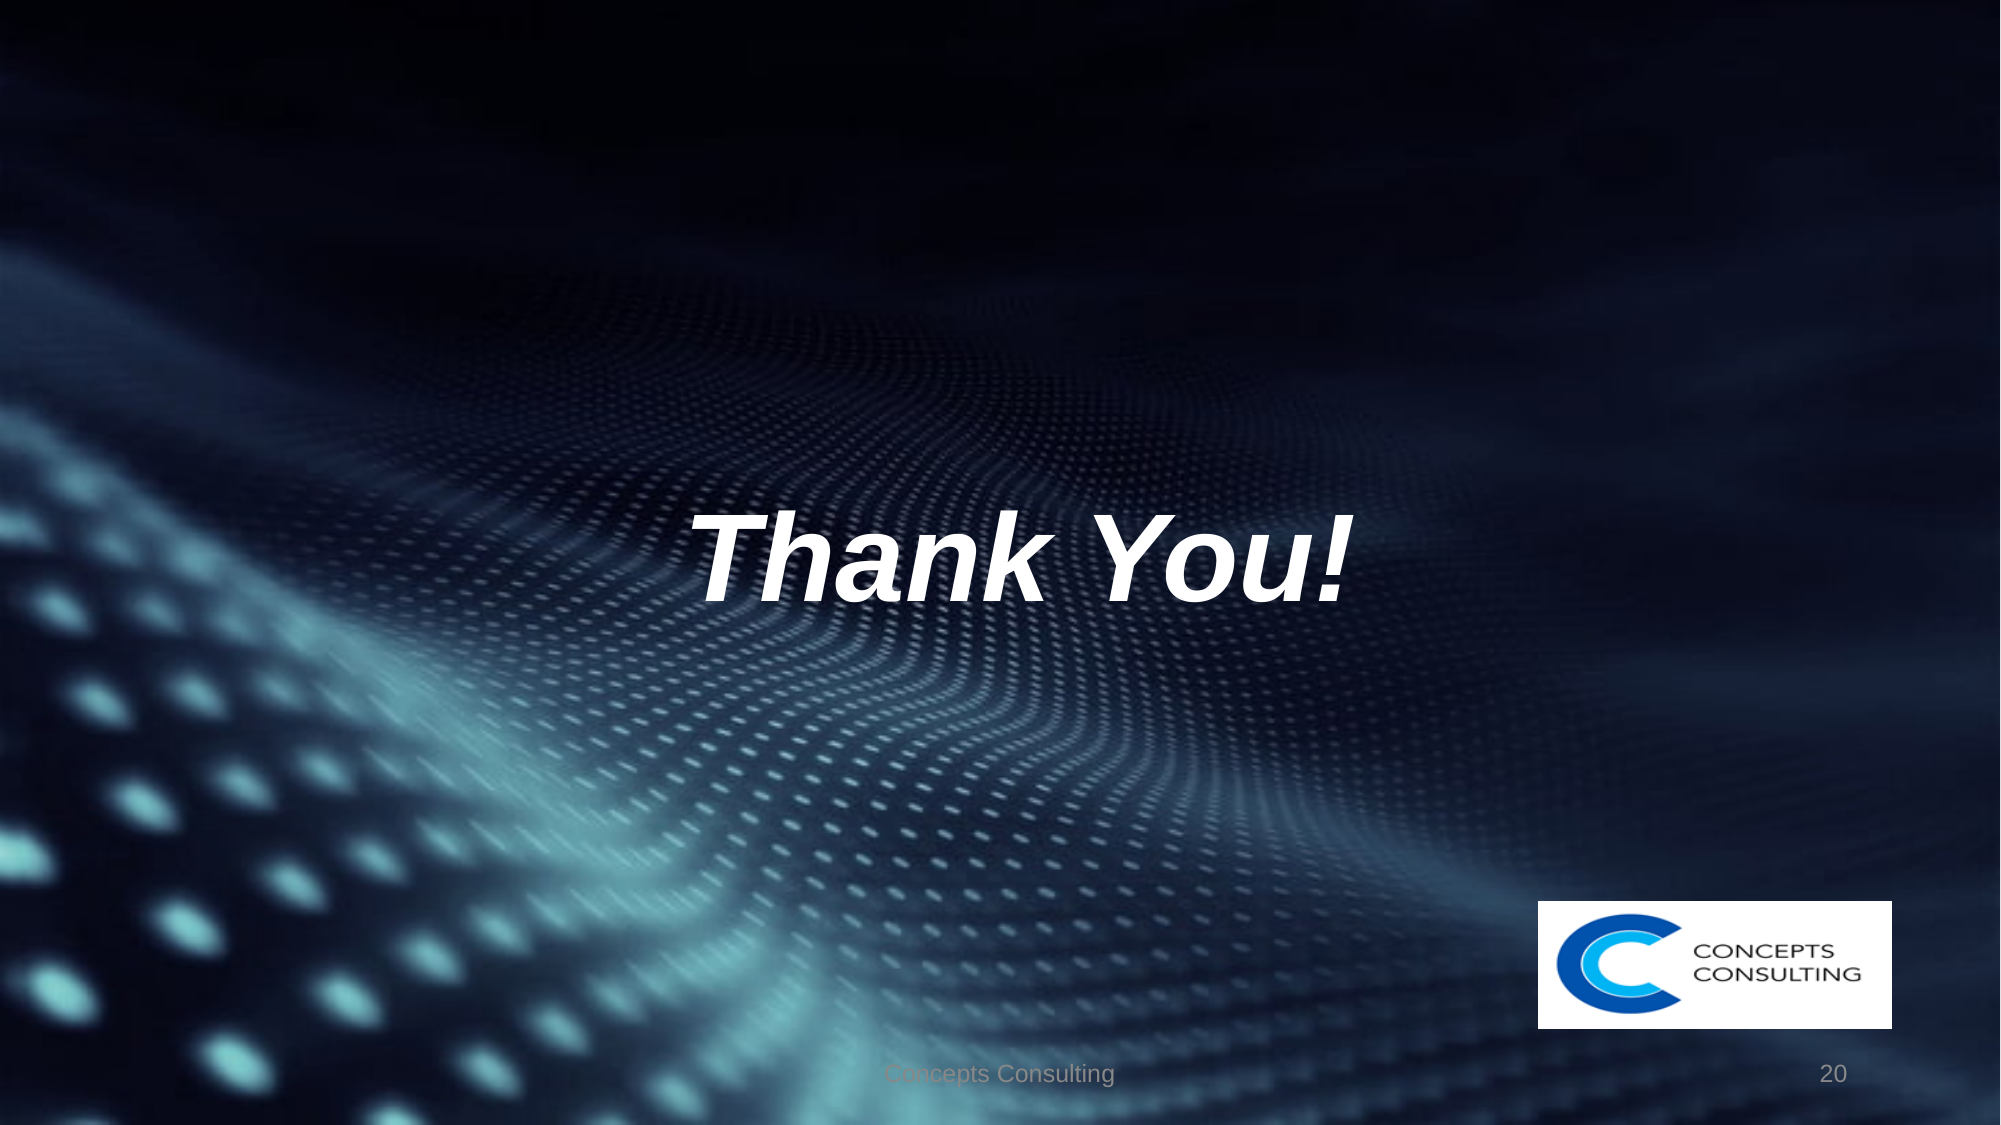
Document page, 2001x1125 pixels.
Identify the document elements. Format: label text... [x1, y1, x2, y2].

footer Concepts Consulting [662, 1042, 1338, 1103]
picture [0, 0, 2001, 1125]
text_box Thank You! [438, 468, 1601, 634]
slide_number ‹#› [1412, 1042, 1863, 1103]
